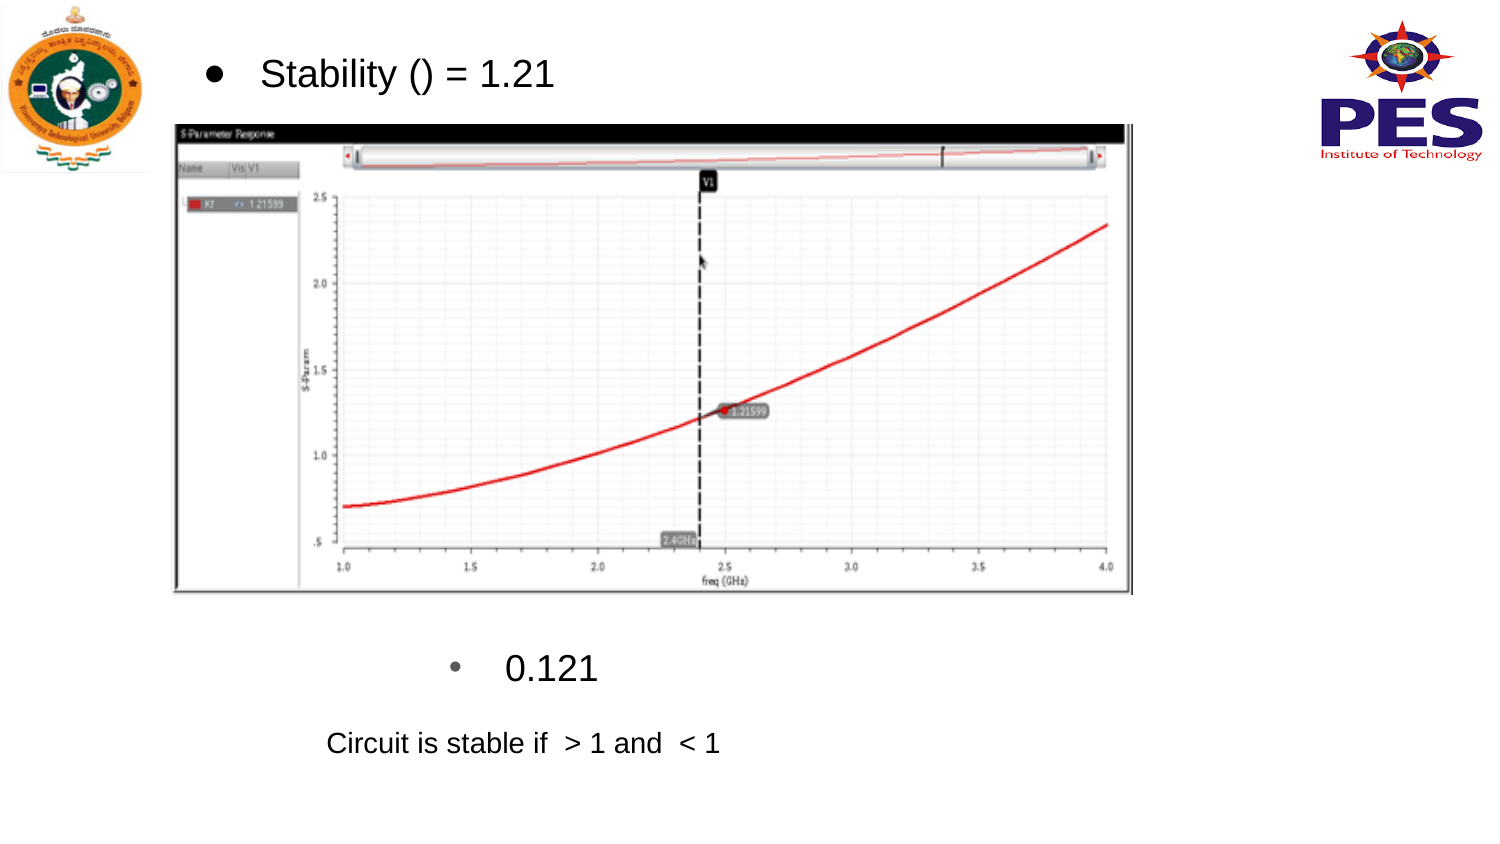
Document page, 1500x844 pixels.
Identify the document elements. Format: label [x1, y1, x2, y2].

picture [169, 124, 1133, 596]
picture [0, 5, 149, 175]
picture [1308, 15, 1495, 165]
